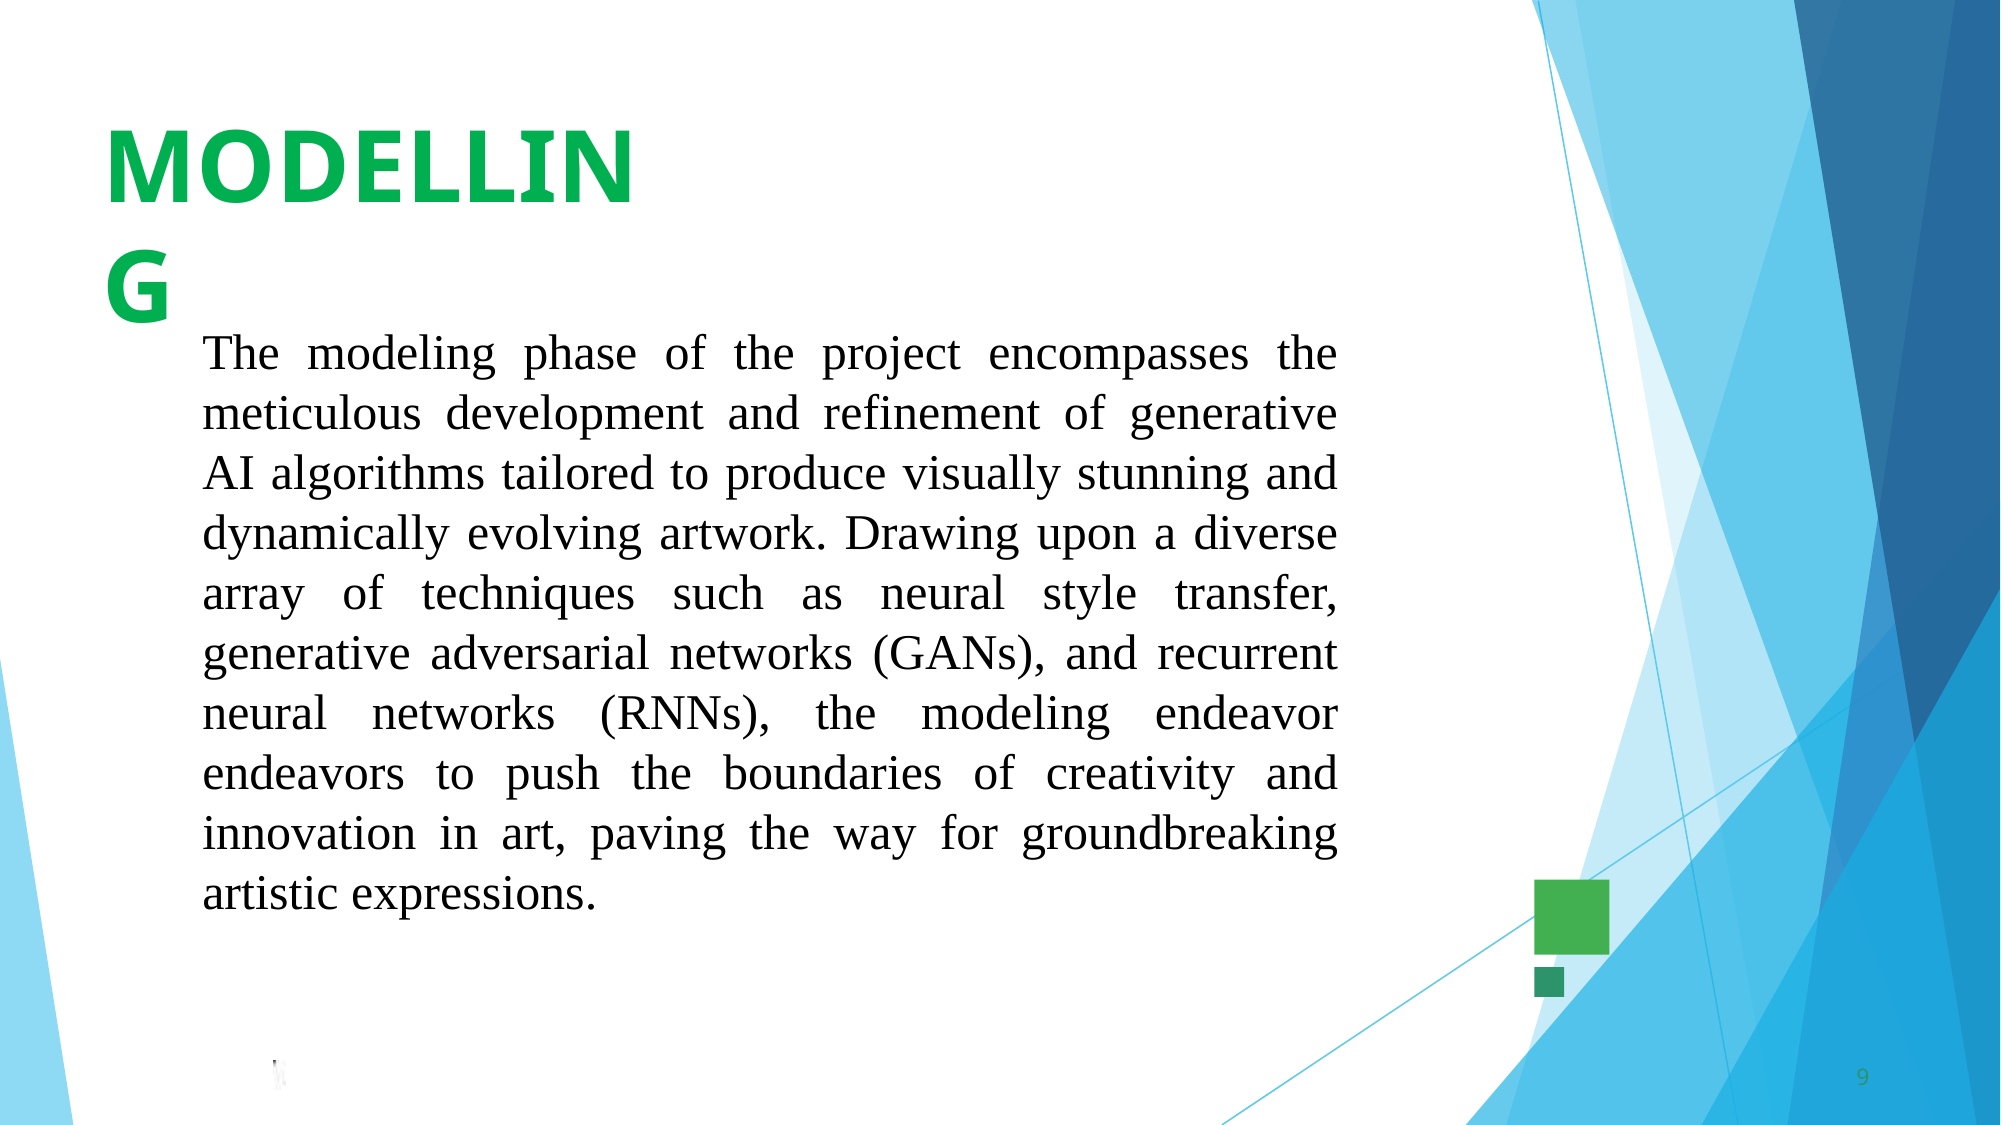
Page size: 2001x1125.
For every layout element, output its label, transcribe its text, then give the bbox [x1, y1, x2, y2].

text_box The modeling phase of the project encompasses the meticulous development and refinement of generative AI algorithms tailored to produce visually stunning and dynamically evolving artwork. Drawing upon a diverse array of techniques such as neural style transfer, generative adversarial networks (GANs), and recurrent neural networks (RNNs), the modeling endeavor endeavors to push the boundaries of creativity and innovation in art, paving the way for groundbreaking artistic expressions. [187, 312, 1354, 928]
text_box [1534, 967, 1565, 997]
picture [273, 1060, 287, 1091]
text_box [1534, 879, 1610, 955]
text_box 9 [1849, 1061, 1888, 1095]
text_box MODELLING [99, 99, 642, 342]
